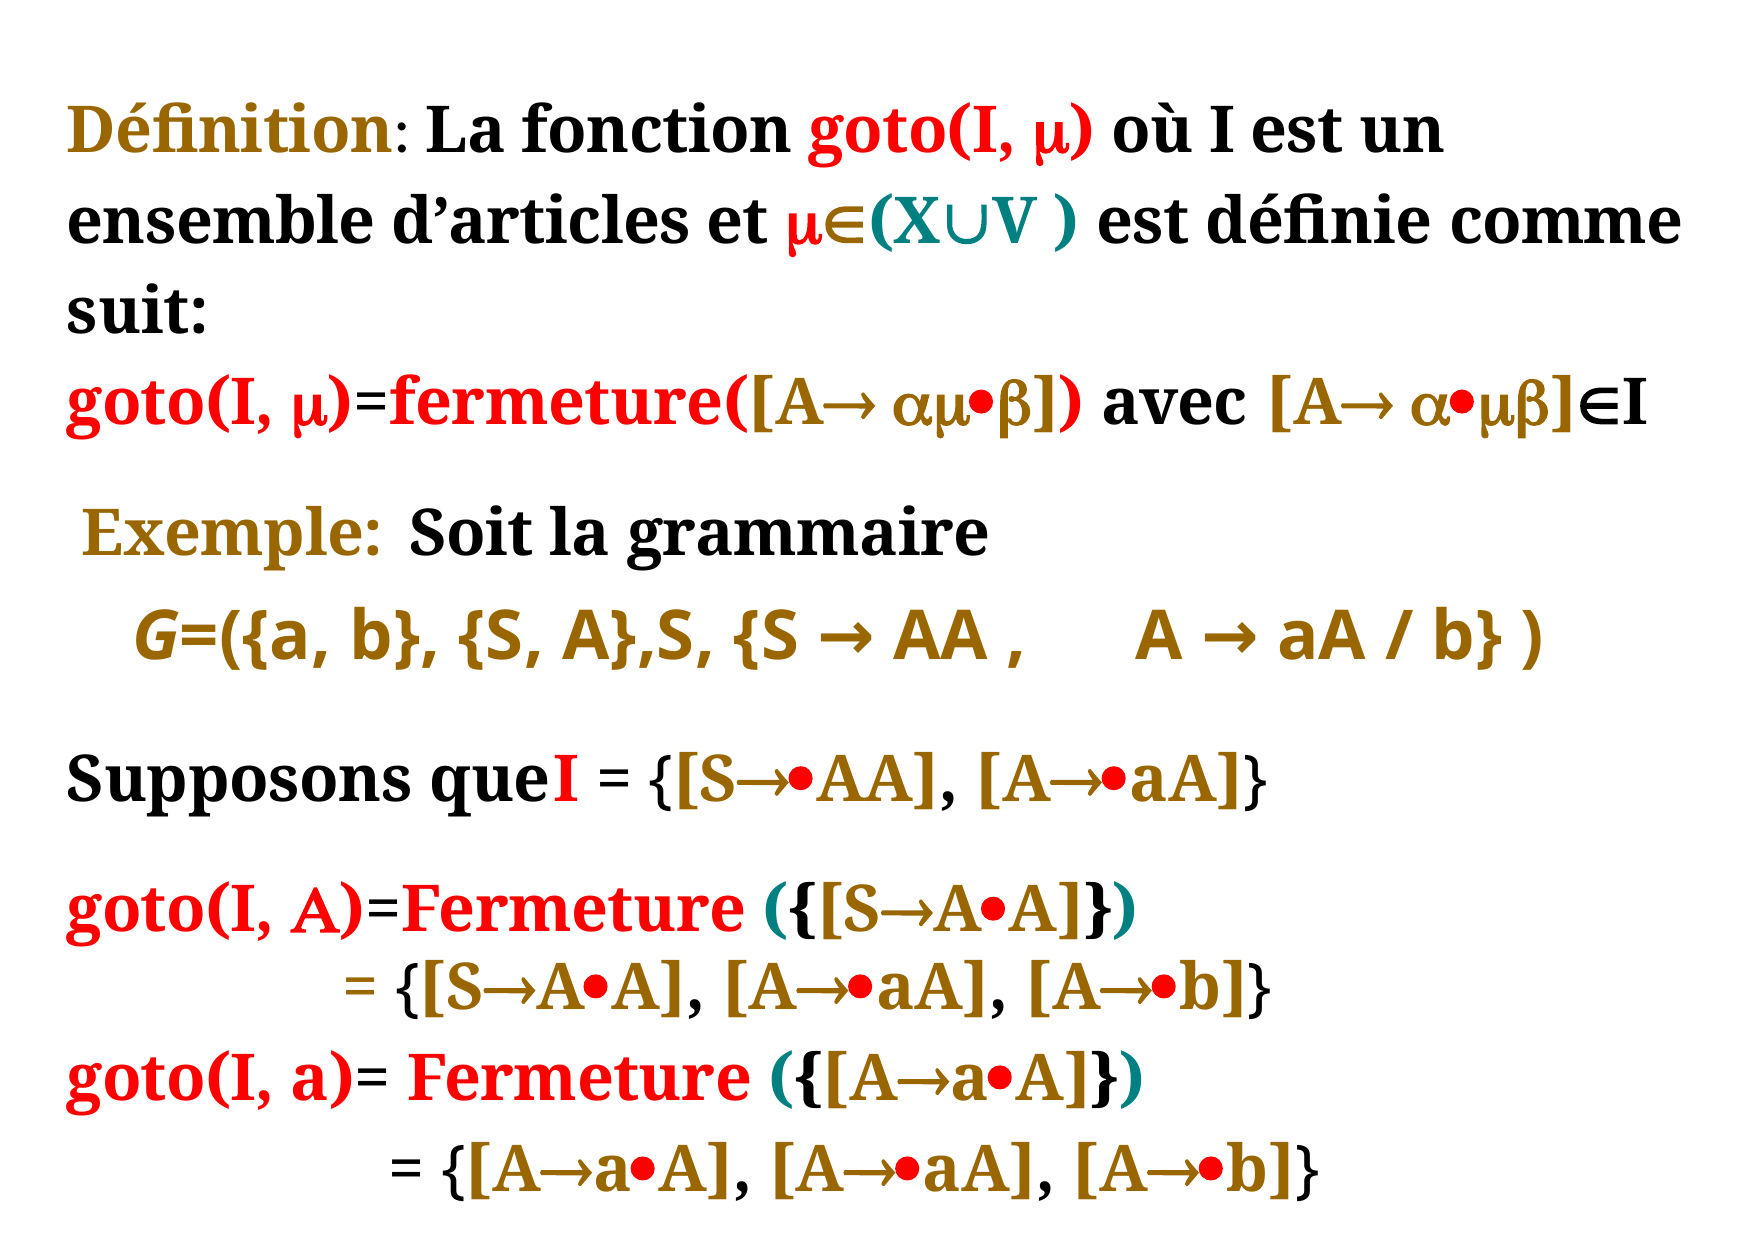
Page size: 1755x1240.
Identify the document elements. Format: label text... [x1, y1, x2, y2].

text_box Définition: La fonction goto(I, ) où I est un ensemble d’articles et (XV ) est définie comme suit: goto(I, )=fermeture([A ]) avec [A ]I Exemple: Soit la grammaire G=({a, b}, {S, A},S, {S → AA , A → aA / b} ) Supposons que I = {[SAA], [AaA]} goto(I, )=Fermeture ({[SAA]}) = {[SAA], [AaA], [Ab]} goto(I, a)= Fermeture ({[AaA]}) = {[AaA], [AaA], [Ab]} [64, 69, 1712, 1205]
